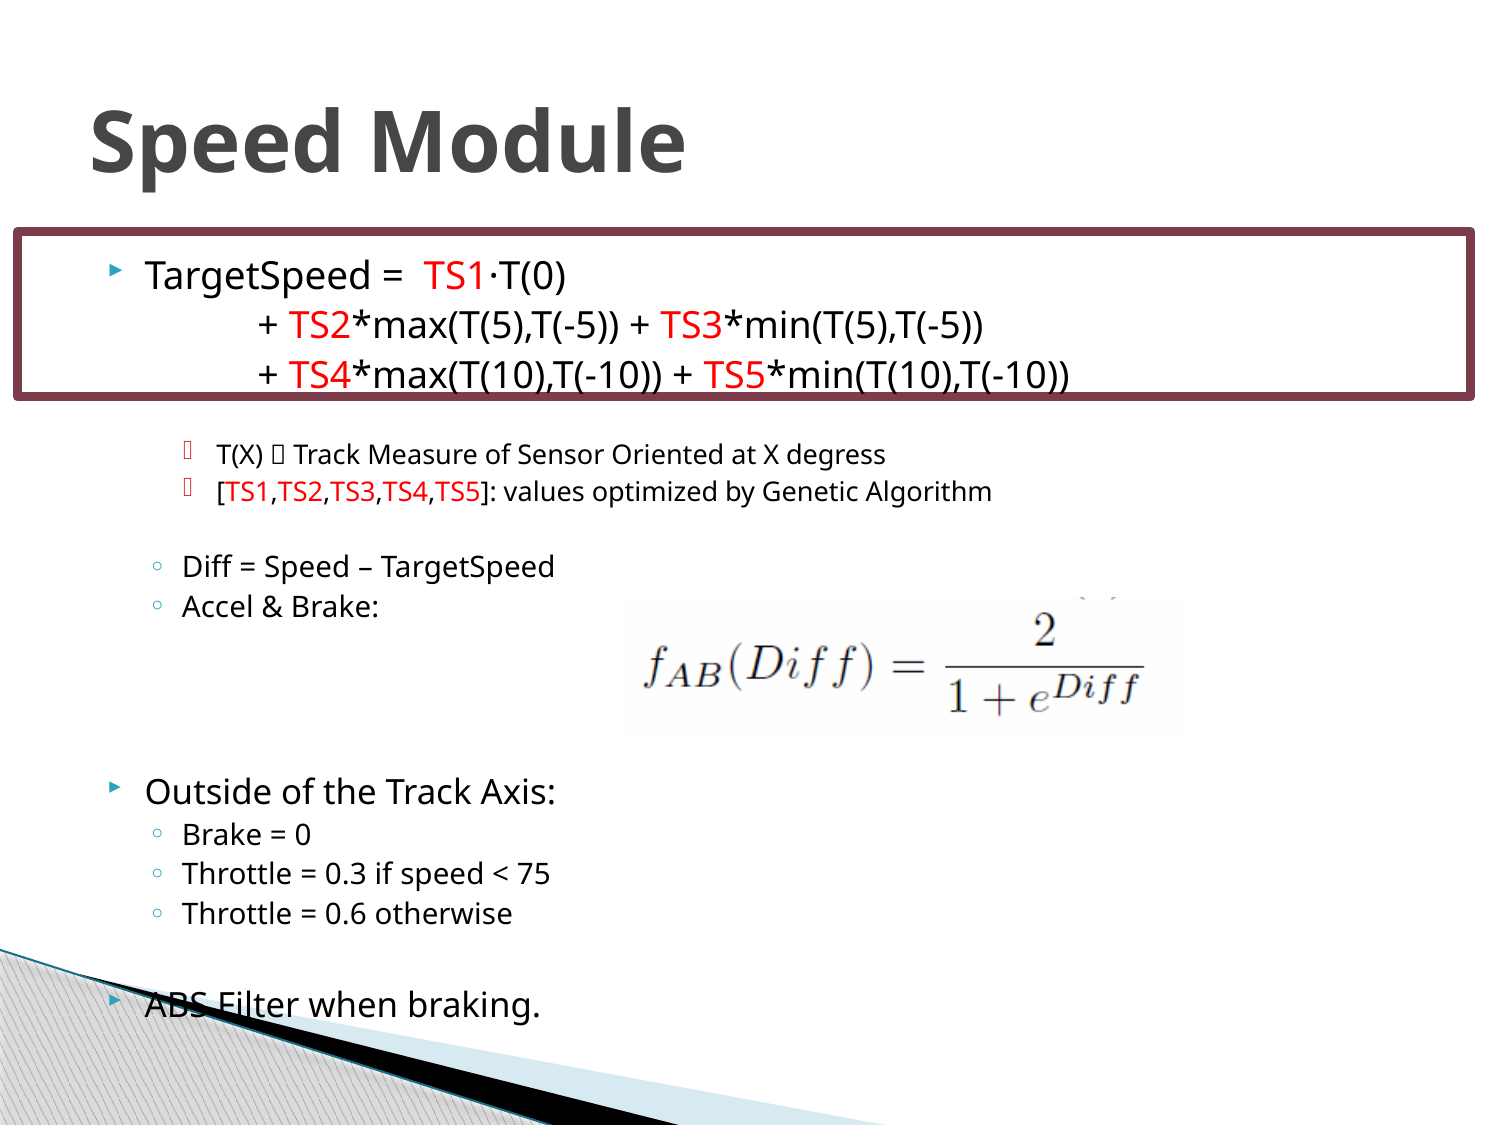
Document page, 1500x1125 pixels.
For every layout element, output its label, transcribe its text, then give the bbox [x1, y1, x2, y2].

list TargetSpeed = TS1·T(0) + TS2*max(T(5),T(-5)) + TS3*min(T(5),T(-5)) + TS4*max(T(10),T(-10)) + TS5*min(T(10),T(-10)) T(X)  Track Measure of Sensor Oriented at X degress [TS1,TS2,TS3,TS4,TS5]: values optimized by Genetic Algorithm Diff = Speed – TargetSpeed Accel & Brake: Outside of the Track Axis: Brake = 0 Throttle = 0.3 if speed < 75 Throttle = 0.6 otherwise ABS Filter when braking. [76, 196, 1427, 1035]
title Speed Module [75, 45, 1425, 233]
picture [619, 597, 1185, 739]
text_box [1427, 227, 1475, 401]
text_box [13, 227, 76, 401]
